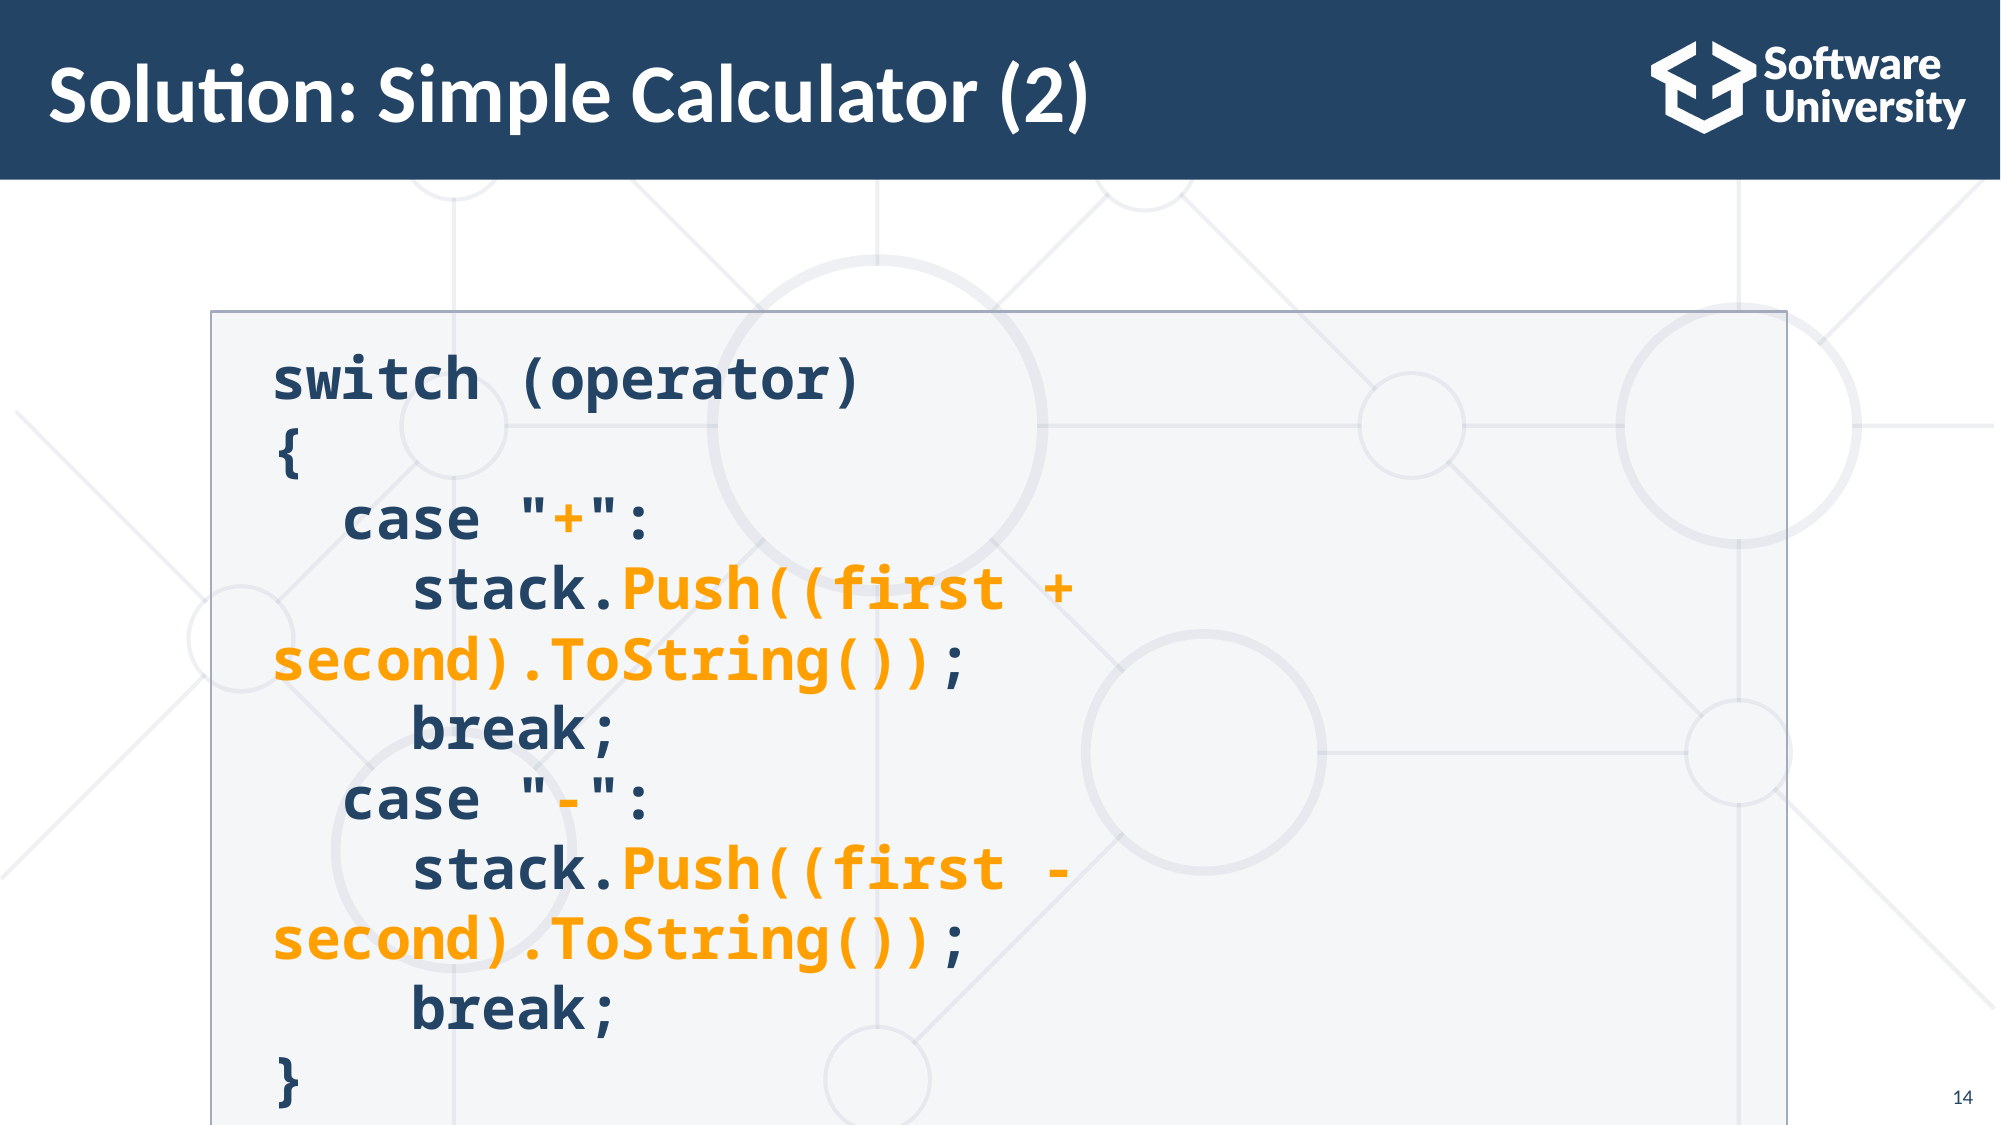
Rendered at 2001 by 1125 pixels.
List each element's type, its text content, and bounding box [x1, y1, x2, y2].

text_box switch (operator) { case "+": stack.Push((first + second).ToString()); break; case "-": stack.Push((first - second).ToString()); break; } [210, 311, 1788, 1125]
title Solution: Simple Calculator (2) [31, 16, 1625, 162]
text_box 14 [1927, 1067, 1989, 1117]
picture [1651, 41, 1966, 134]
